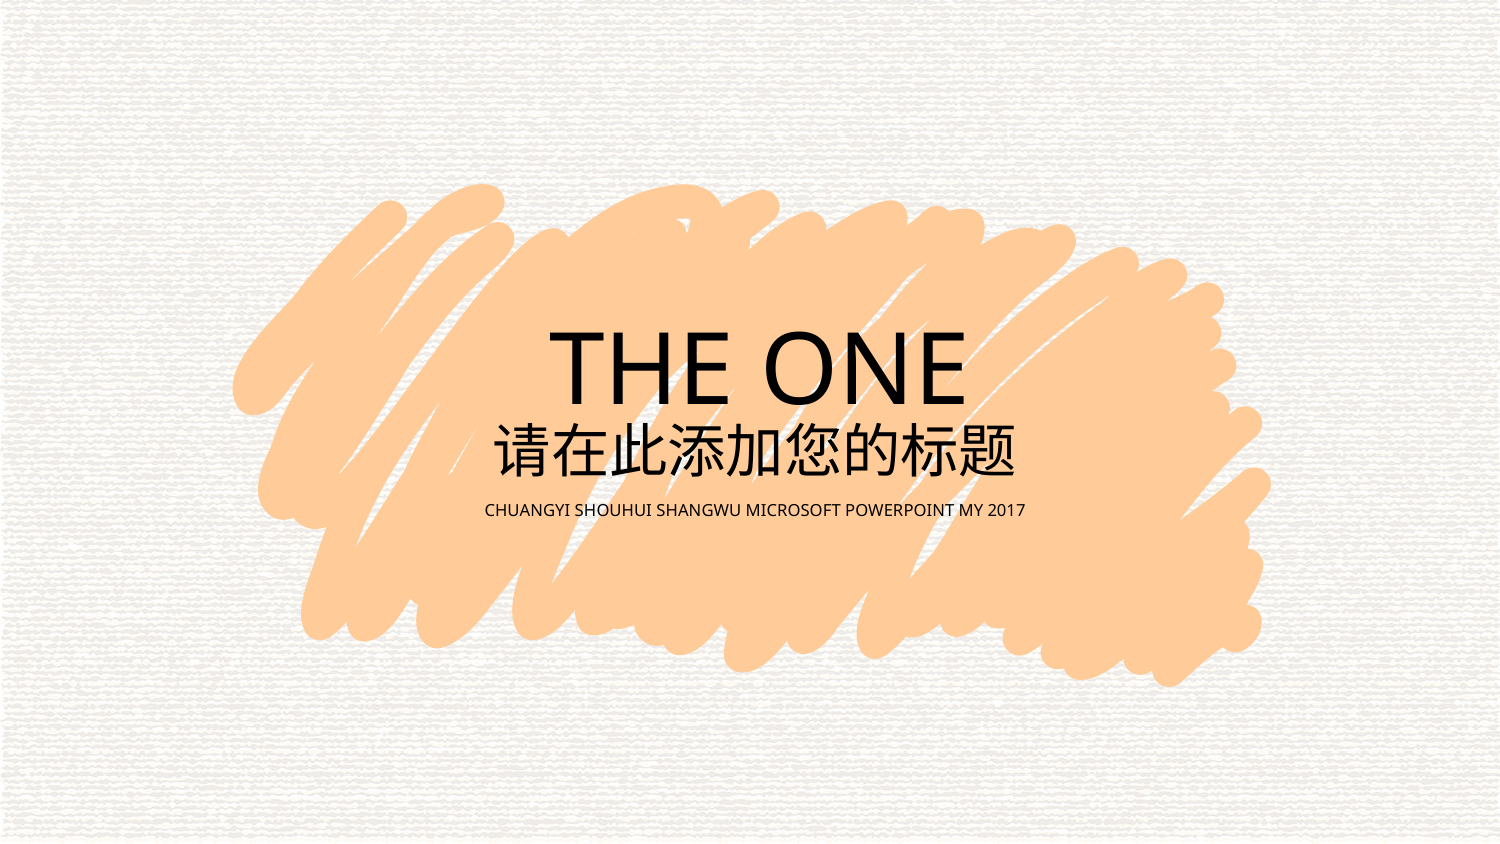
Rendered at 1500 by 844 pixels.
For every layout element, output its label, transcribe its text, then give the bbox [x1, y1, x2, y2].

text_box THE ONE [534, 297, 985, 432]
text_box 请在此添加您的标题 [478, 406, 1041, 492]
picture [0, 0, 1500, 844]
text_box [232, 184, 1271, 687]
text_box CHUANGYI SHOUHUI SHANGWU MICROSOFT POWERPOINT MY 2017 [469, 492, 1042, 527]
